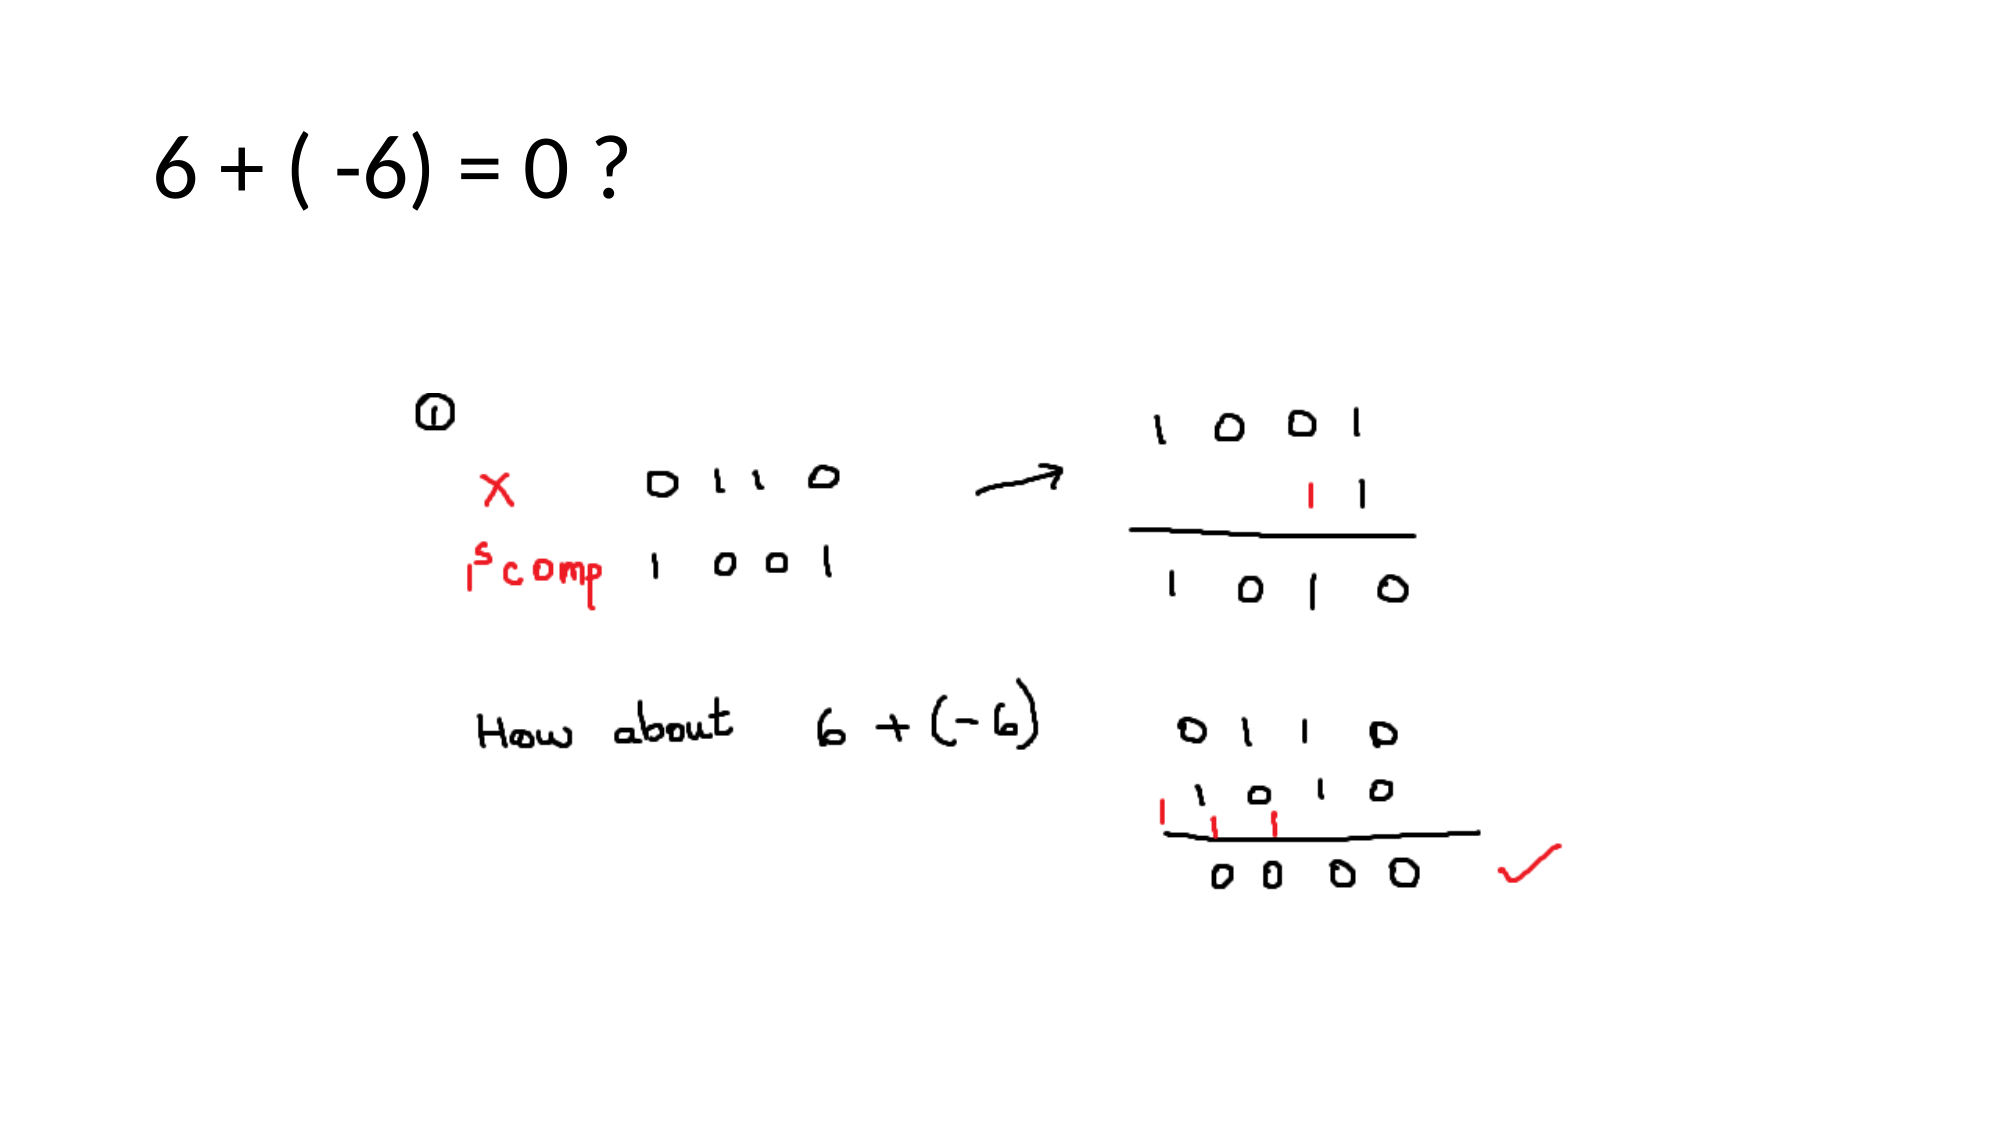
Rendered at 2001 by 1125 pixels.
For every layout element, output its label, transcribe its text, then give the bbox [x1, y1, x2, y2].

picture [405, 393, 1595, 920]
title 6 + ( -6) = 0 ? [137, 59, 1863, 278]
